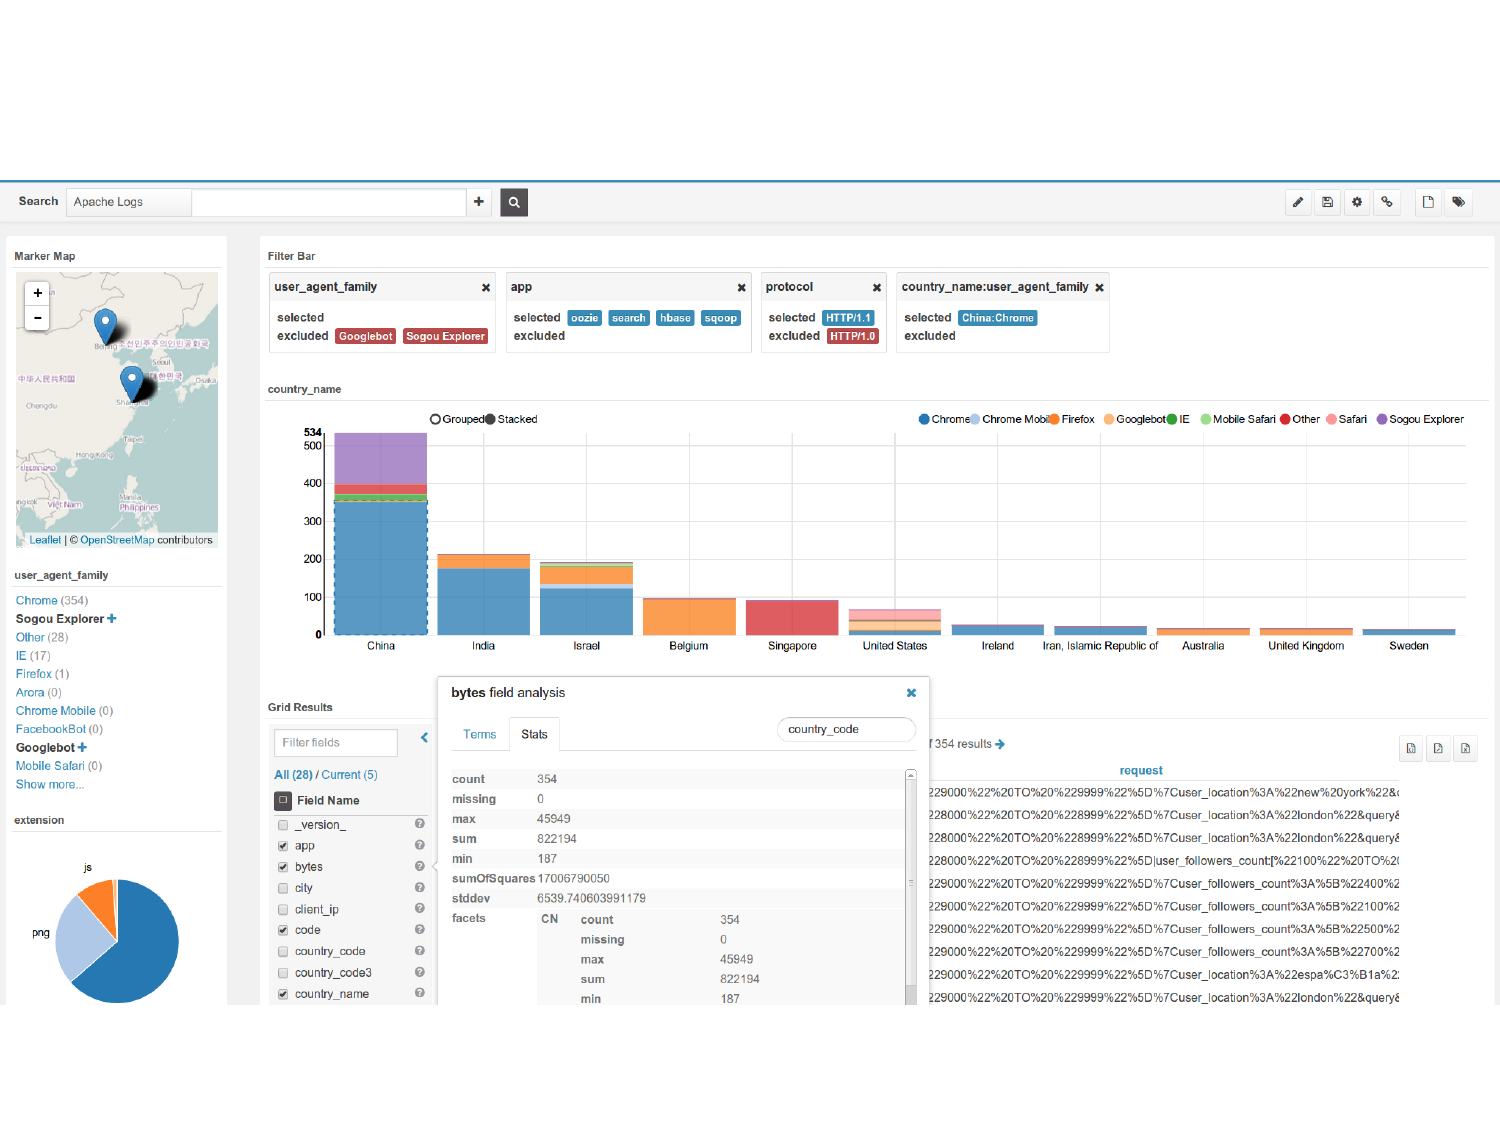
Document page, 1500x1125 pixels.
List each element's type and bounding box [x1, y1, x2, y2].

picture [0, 179, 1500, 1006]
